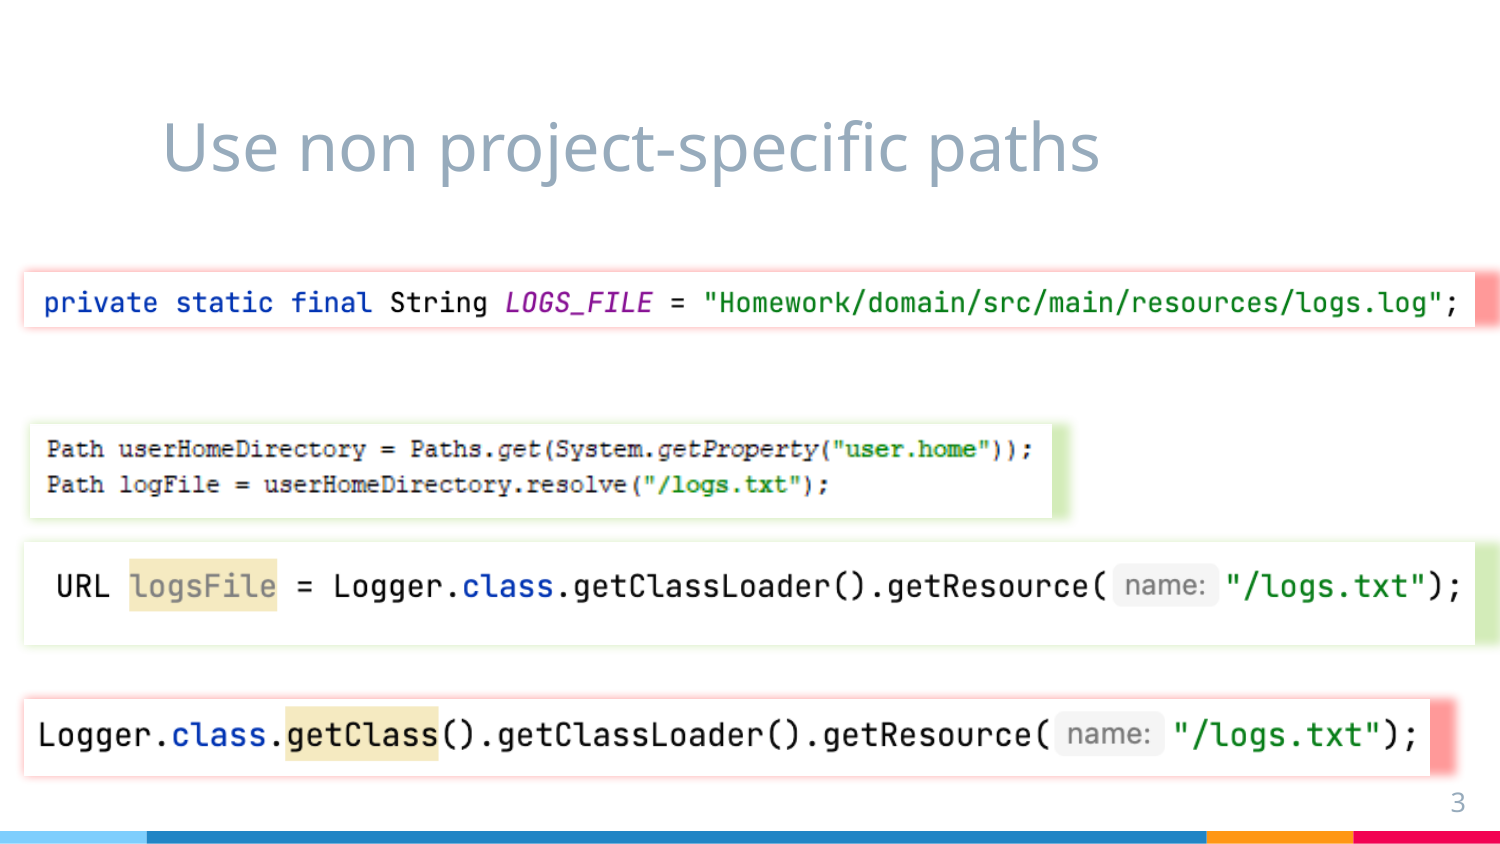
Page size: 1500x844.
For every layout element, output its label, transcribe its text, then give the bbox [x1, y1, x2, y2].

picture [29, 424, 1052, 518]
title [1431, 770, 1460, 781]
title Use non project-specific paths [146, 58, 1207, 200]
picture [24, 698, 1430, 776]
picture [24, 271, 1476, 328]
picture [24, 542, 1476, 645]
slide_number ‹#› [1391, 770, 1482, 822]
